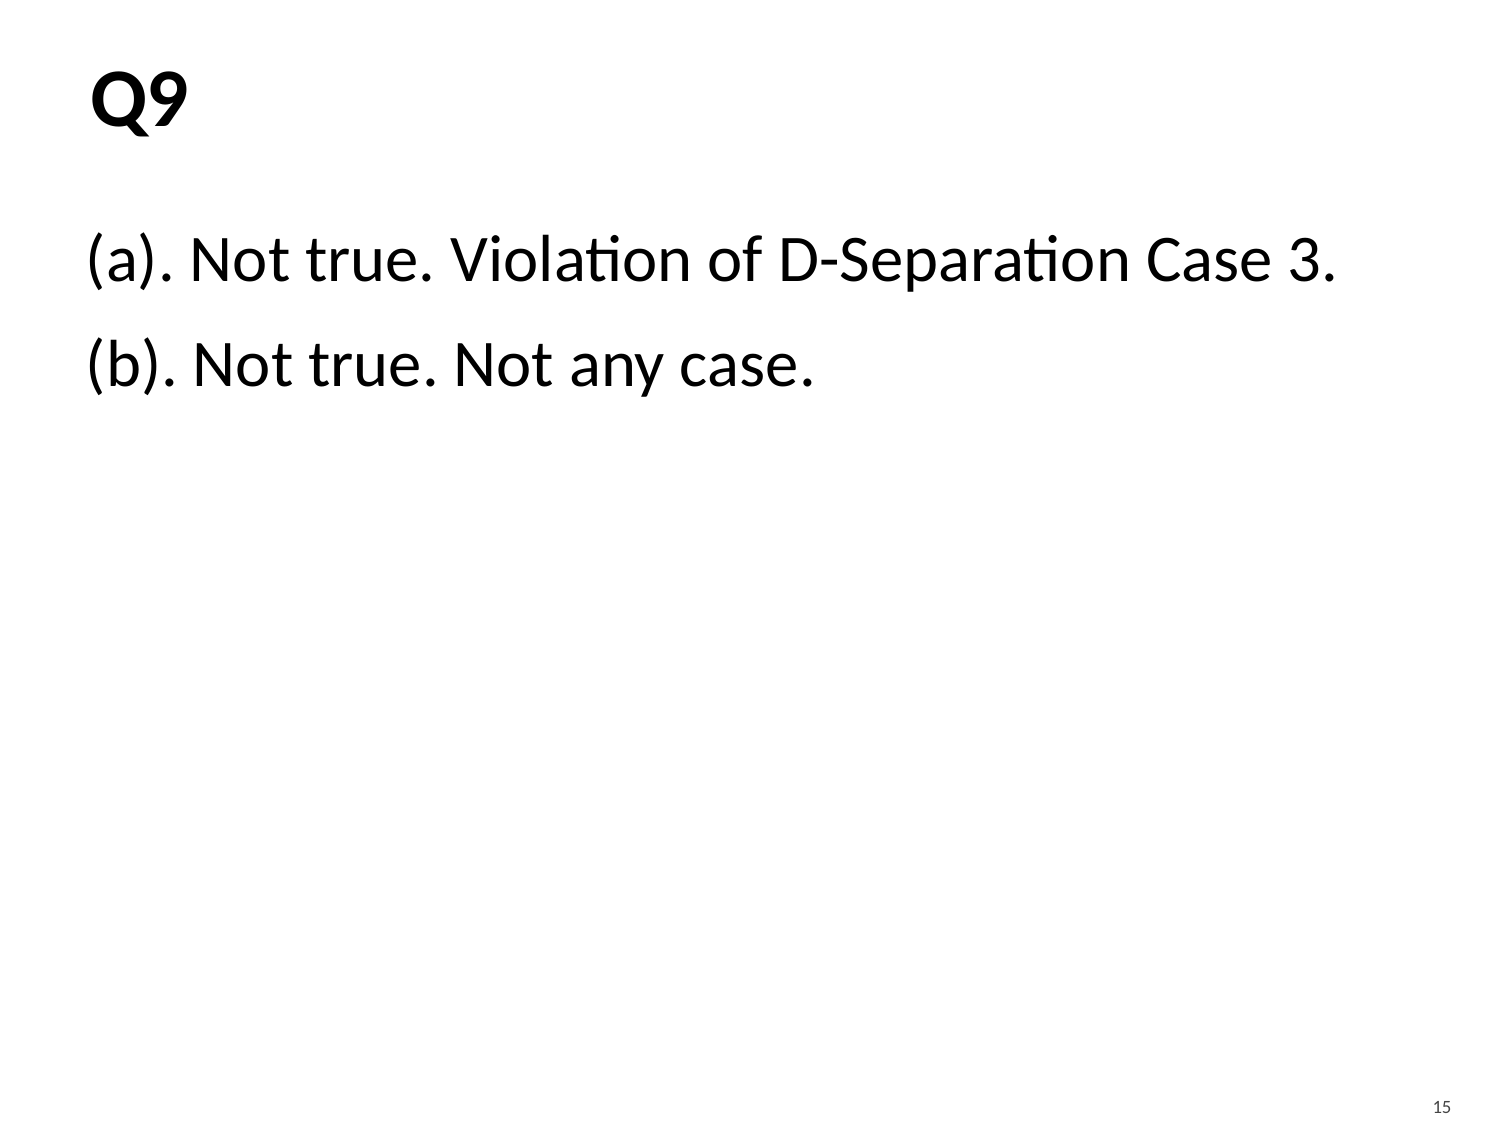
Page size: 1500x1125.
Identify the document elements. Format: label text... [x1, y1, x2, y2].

list (a). Not true. Violation of D-Separation Case 3. (b). Not true. Not any case. [75, 200, 1425, 1075]
title Q9 [75, 12, 1425, 175]
slide_number 15 [1345, 1080, 1467, 1125]
